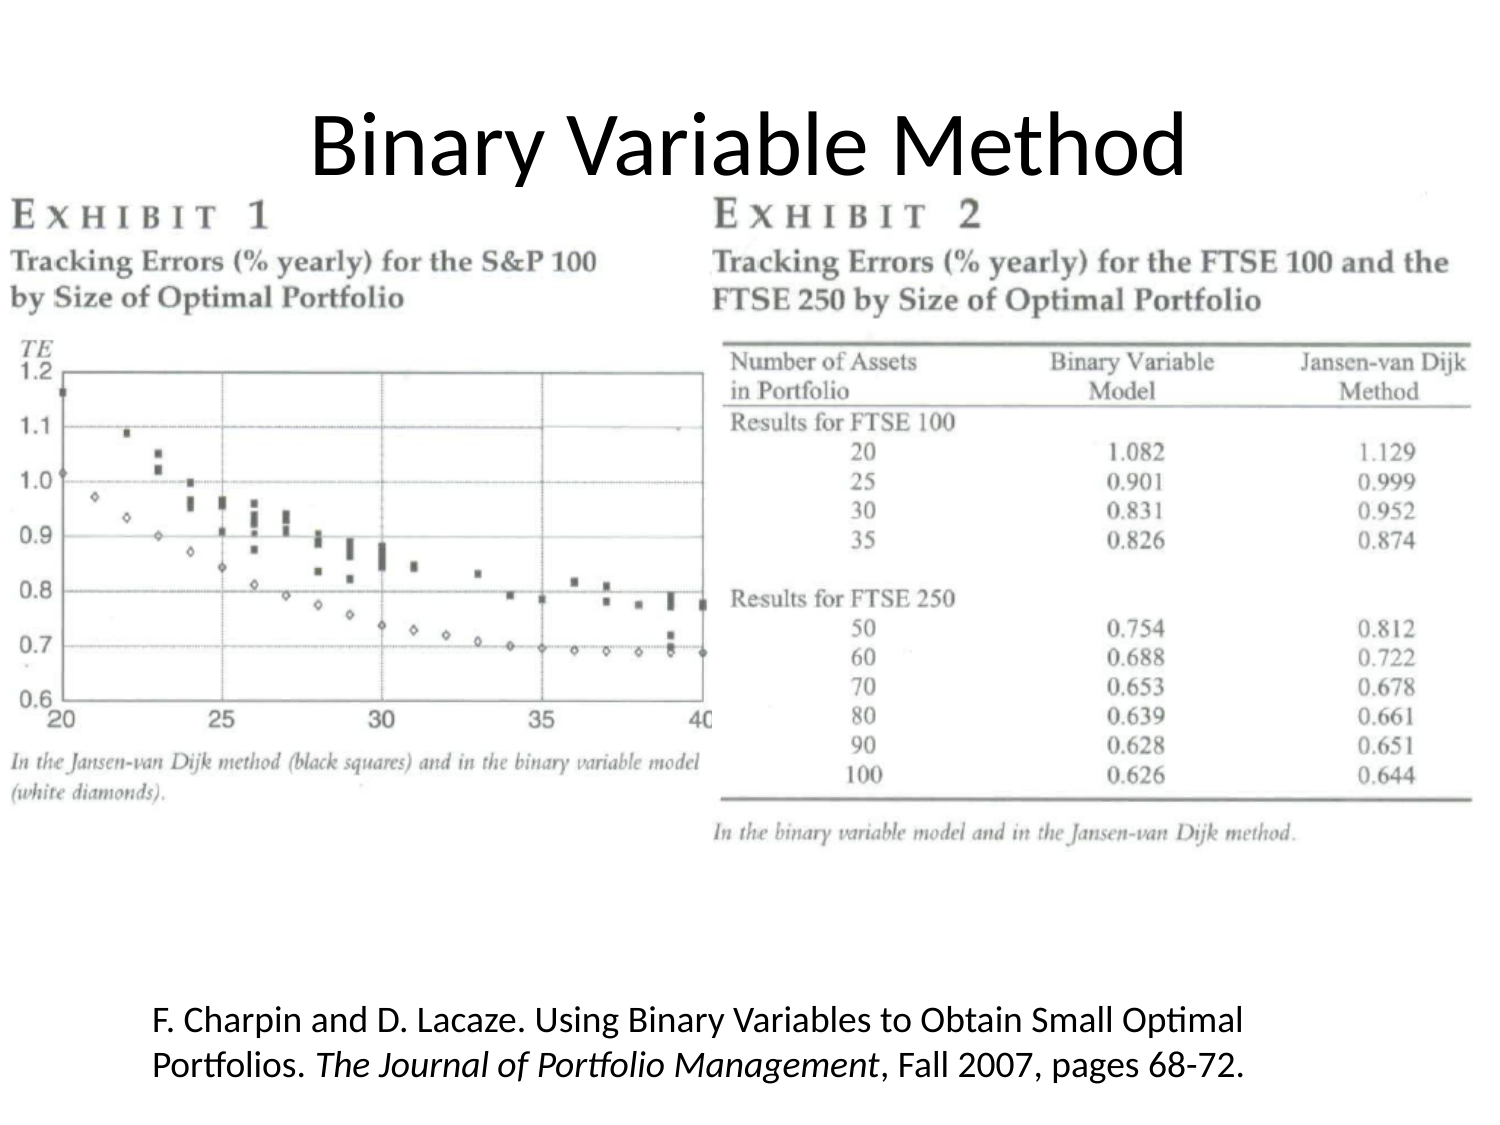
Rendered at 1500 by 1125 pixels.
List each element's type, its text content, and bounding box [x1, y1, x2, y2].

picture [0, 187, 1488, 862]
title Binary Variable Method [75, 45, 1425, 185]
text_box F. Charpin and D. Lacaze. Using Binary Variables to Obtain Small Optimal Portfolios. The Journal of Portfolio Management, Fall 2007, pages 68-72. [137, 987, 1350, 1093]
